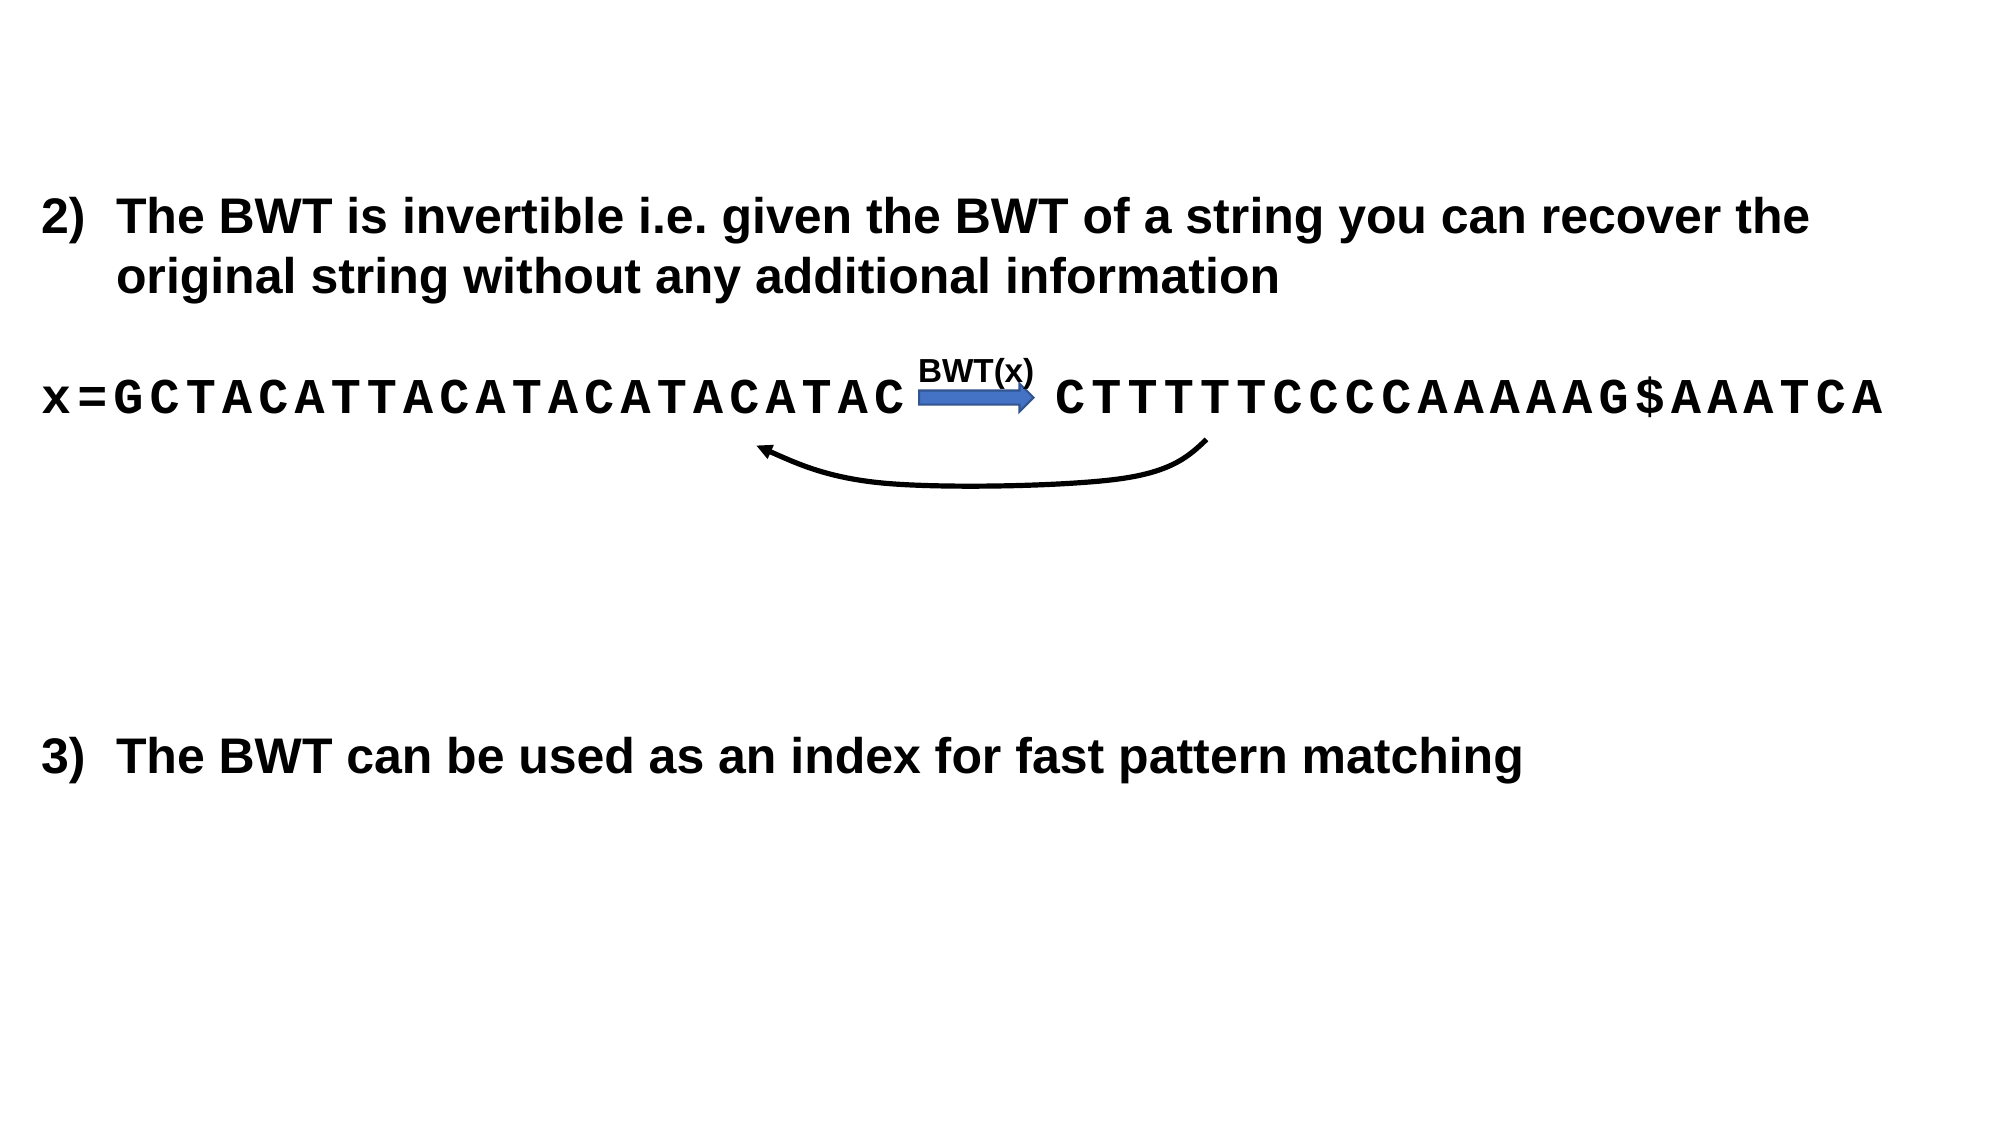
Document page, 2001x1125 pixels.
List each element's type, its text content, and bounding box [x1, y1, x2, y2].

text_box BWT(x) [903, 342, 1050, 397]
text_box [918, 397, 1036, 415]
text_box The BWT is invertible i.e. given the BWT of a string you can recover the original string without any additional information x=GCTACATTACATACATACATAC CTTTTTCCCCAAAAAG$AAATCA The BWT can be used as an index for fast pattern matching [26, 175, 1937, 791]
text_box [756, 438, 1208, 488]
